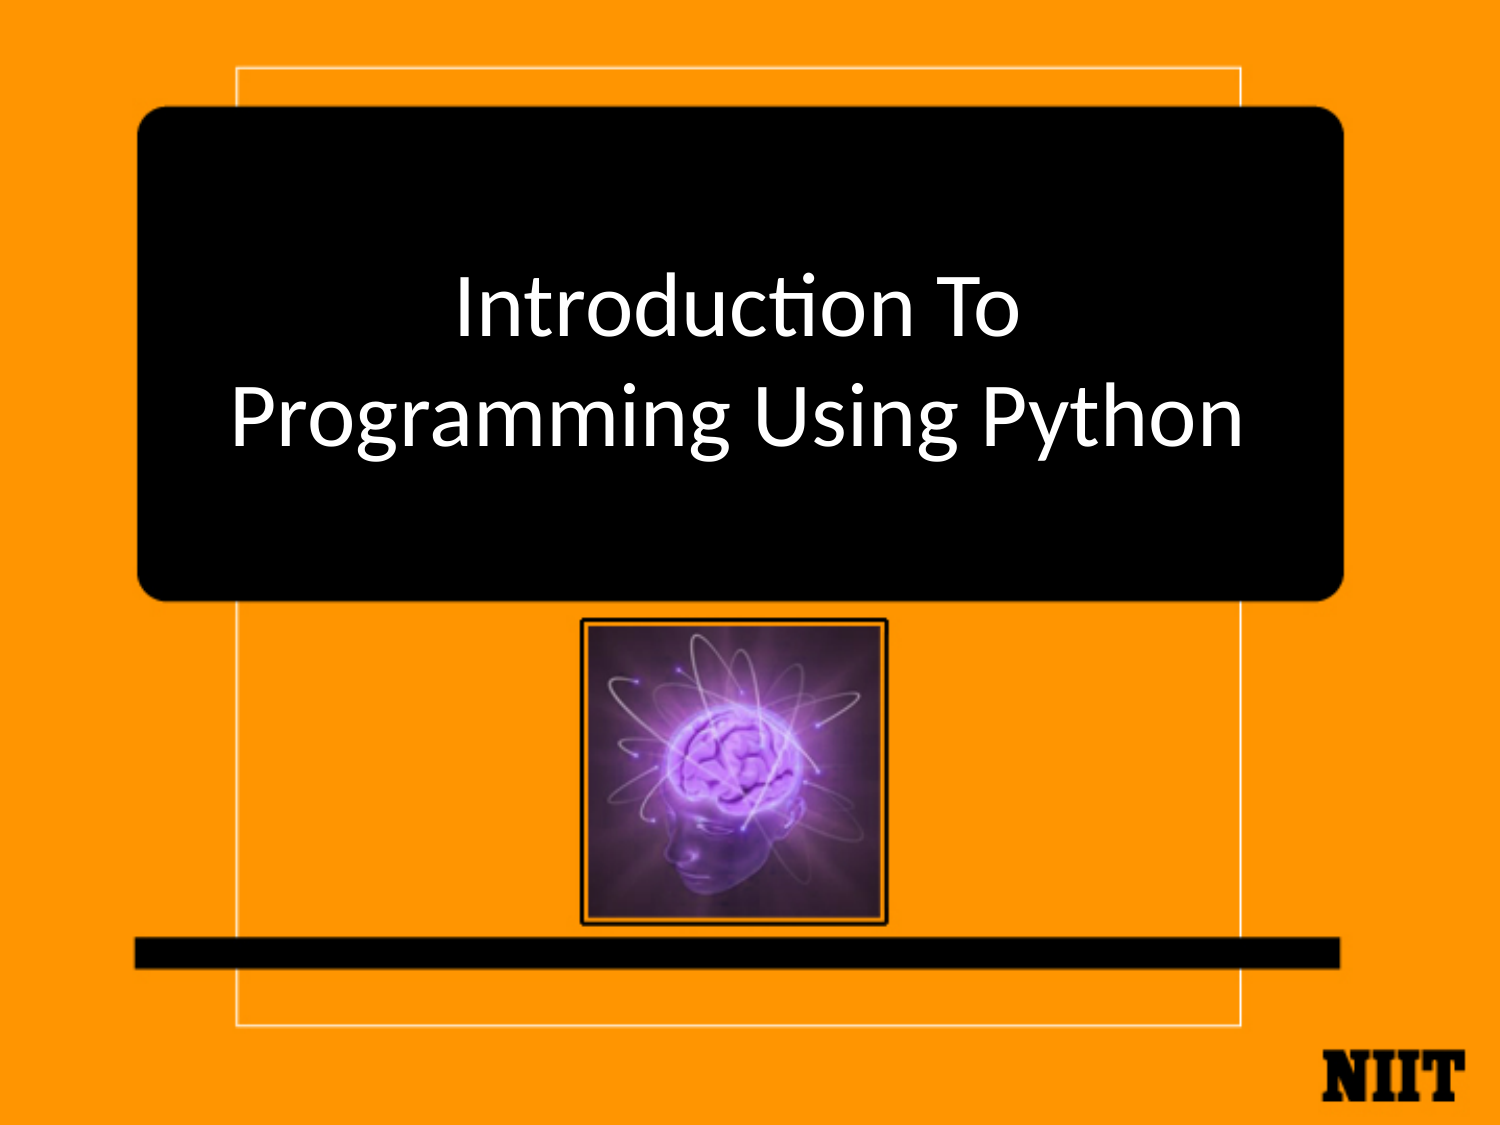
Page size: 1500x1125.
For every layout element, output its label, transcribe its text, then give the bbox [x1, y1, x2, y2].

title Introduction To Programming Using Python [206, 206, 1270, 502]
picture [0, 0, 1500, 1125]
